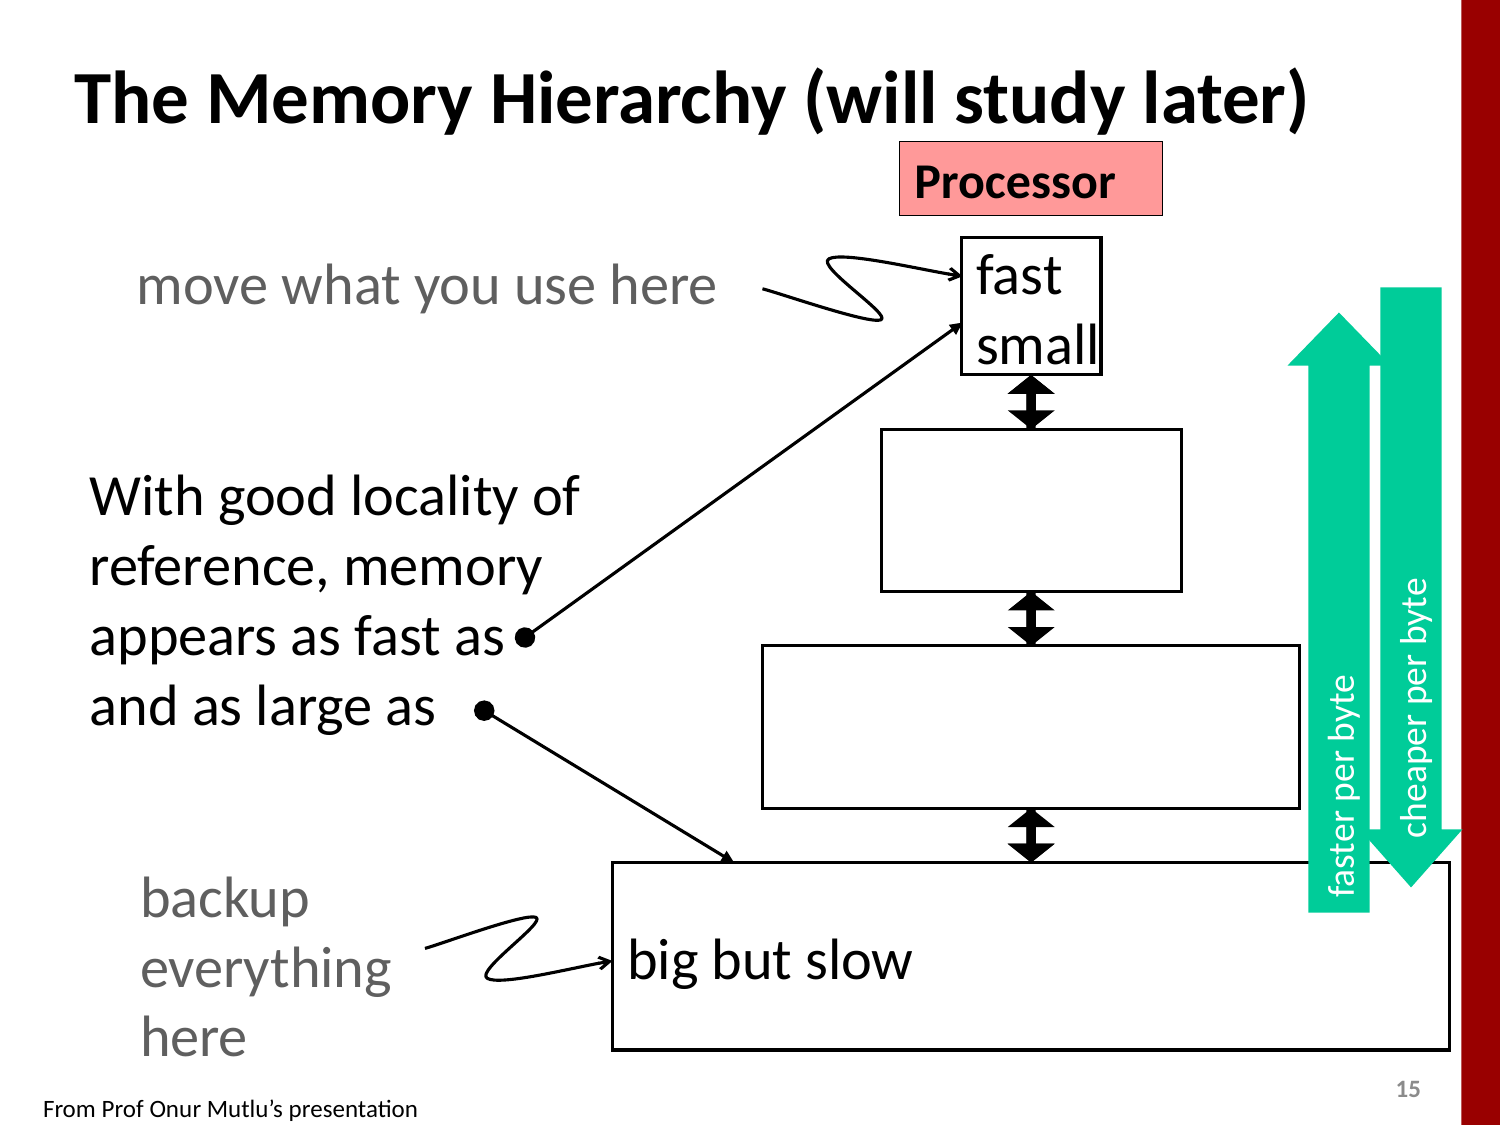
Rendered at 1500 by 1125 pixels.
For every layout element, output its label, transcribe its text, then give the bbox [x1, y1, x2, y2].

text_box With good locality of reference, memory appears as fast as and as large as [74, 449, 631, 745]
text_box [762, 374, 1301, 863]
text_box fast small [961, 237, 1101, 373]
text_box backup everything here [125, 851, 407, 1076]
text_box [514, 470, 757, 648]
text_box [892, 322, 963, 373]
text_box [473, 700, 734, 863]
text_box [424, 916, 613, 981]
text_box [762, 256, 963, 321]
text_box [1062, 512, 1500, 688]
text_box move what you use here [122, 238, 733, 324]
text_box From Prof Onur Mutlu’s presentation [43, 1092, 420, 1123]
title The Memory Hierarchy (will study later) [58, 30, 1391, 157]
text_box Processor [899, 141, 1163, 216]
text_box big but slow [612, 862, 1450, 1050]
